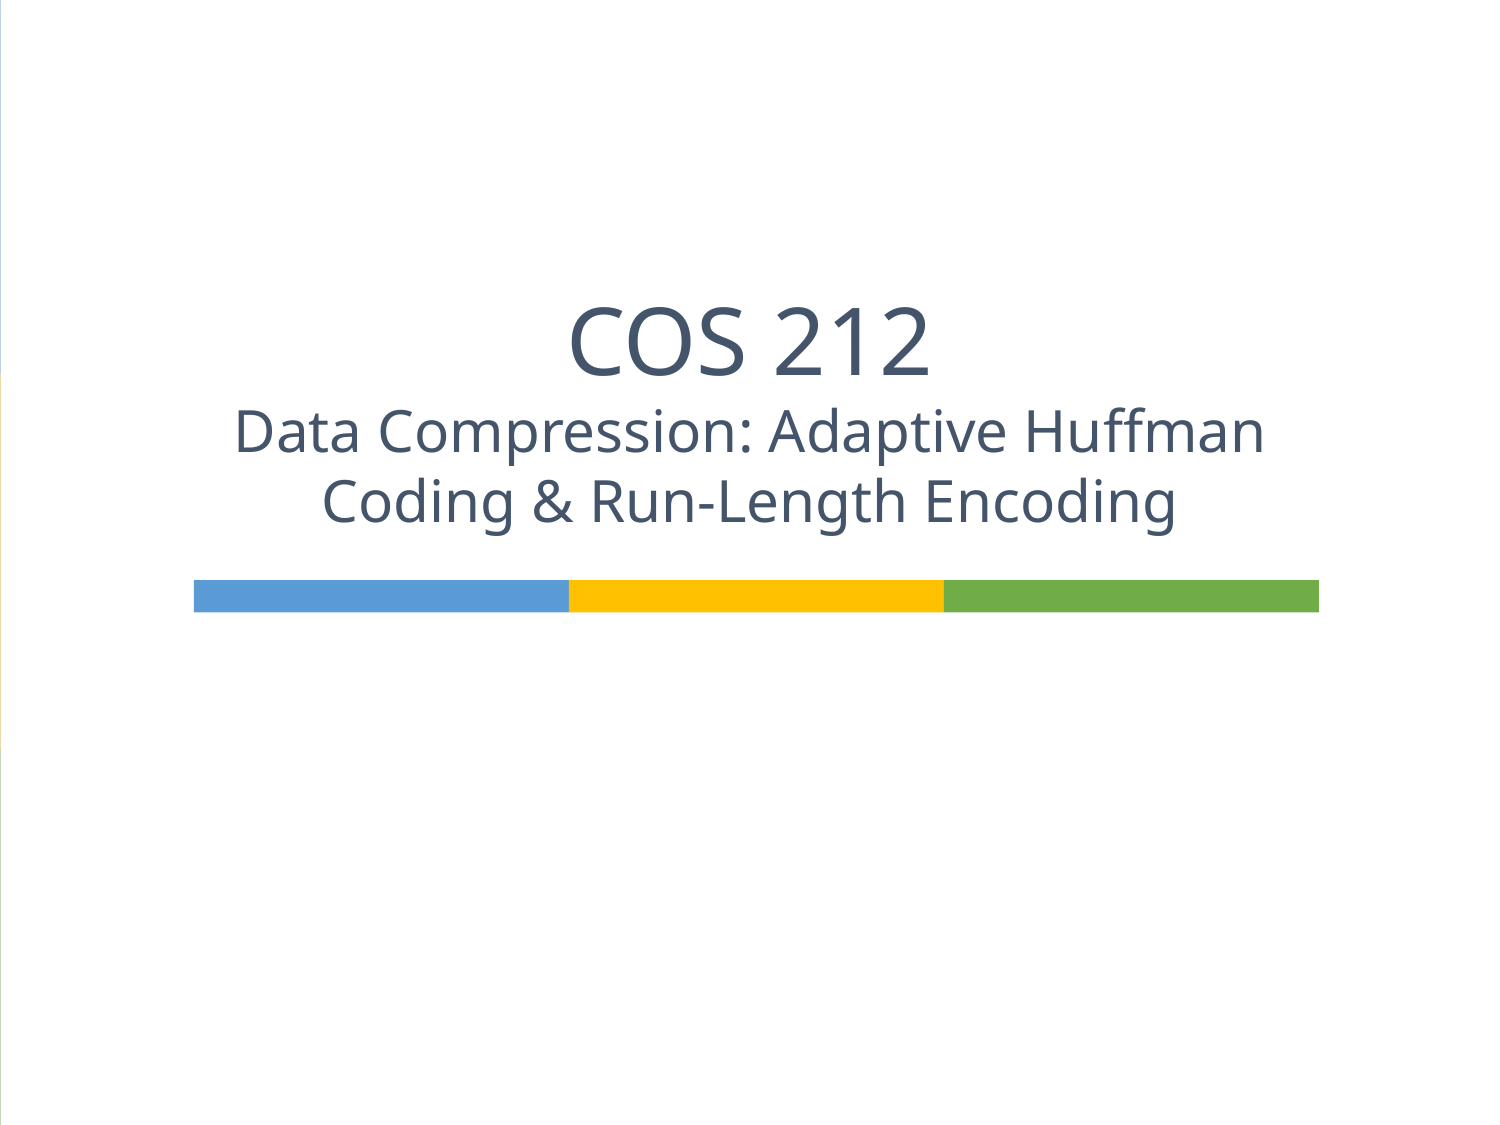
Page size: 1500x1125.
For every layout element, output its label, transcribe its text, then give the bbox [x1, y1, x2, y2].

title COS 212 Data Compression: Adaptive Huffman Coding & Run-Length Encoding [187, 149, 1313, 542]
